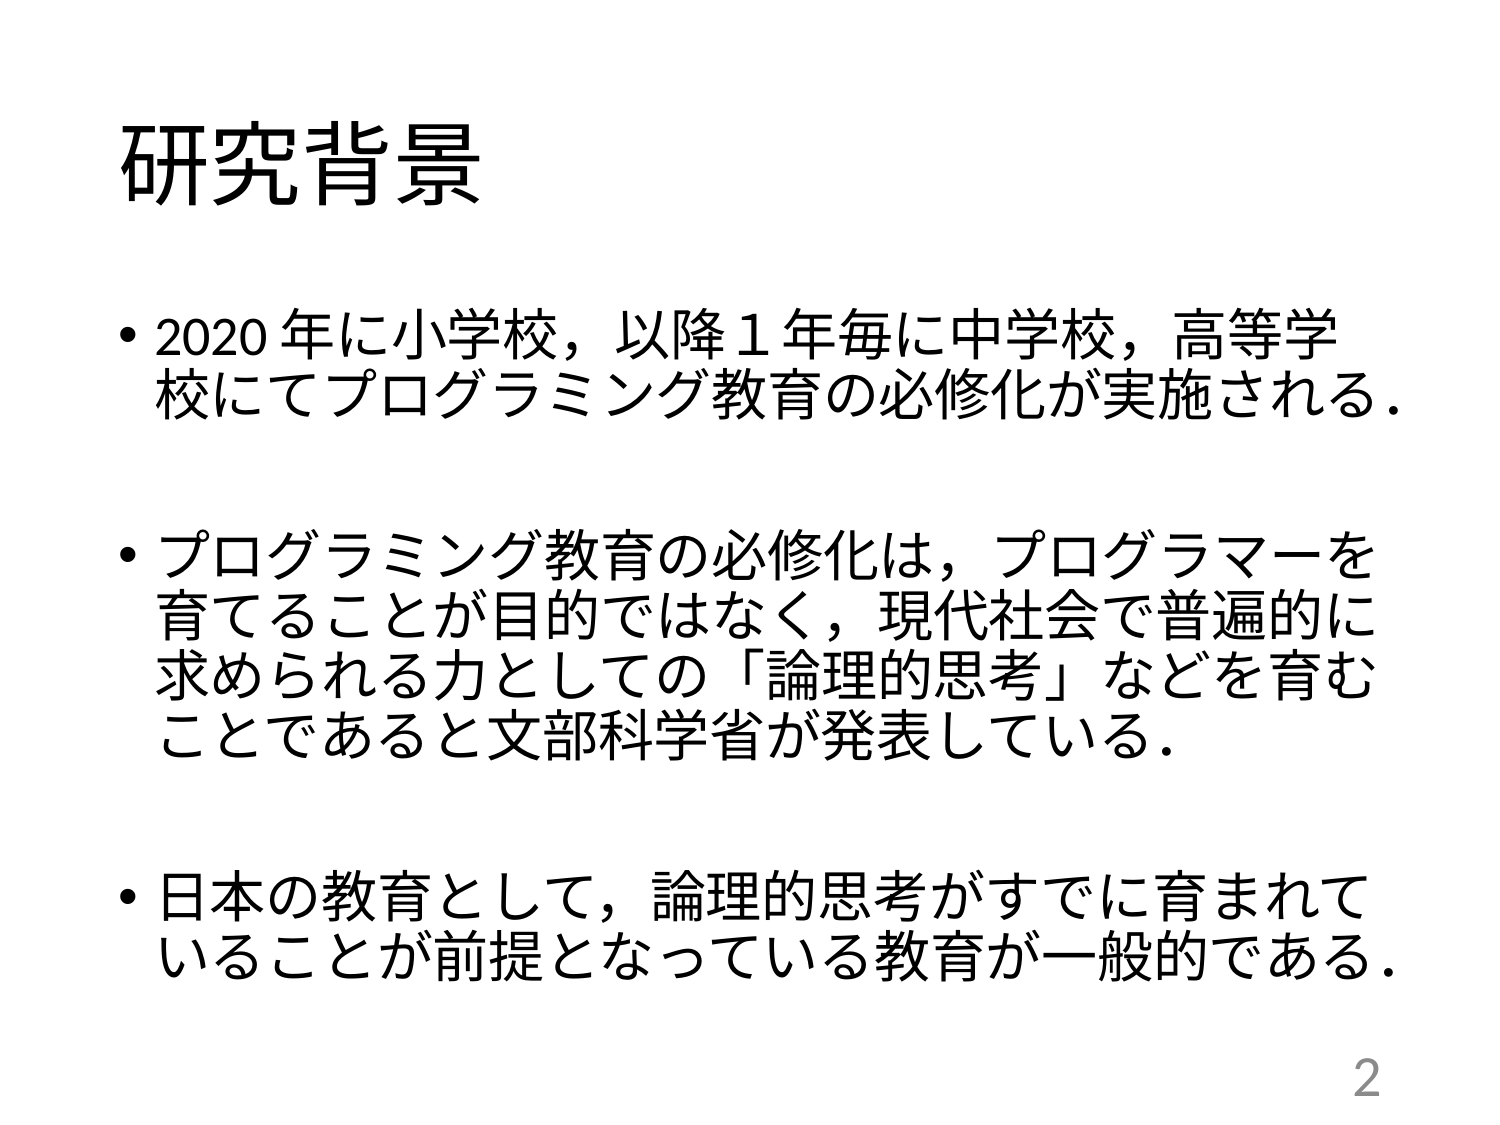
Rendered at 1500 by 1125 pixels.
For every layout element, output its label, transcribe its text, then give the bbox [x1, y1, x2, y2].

title 研究背景 [103, 59, 1397, 278]
list 2020年に小学校，以降１年毎に中学校，高等学校にてプログラミング教育の必修化が実施される． プログラミング教育の必修化は，プログラマーを育てることが目的ではなく，現代社会で普遍的に求められる力としての「論理的思考」などを育むことであると文部科学省が発表している． 日本の教育として，論理的思考がすでに育まれていることが前提となっている教育が一般的である． [103, 299, 1397, 1014]
slide_number 2 [1059, 1042, 1397, 1103]
